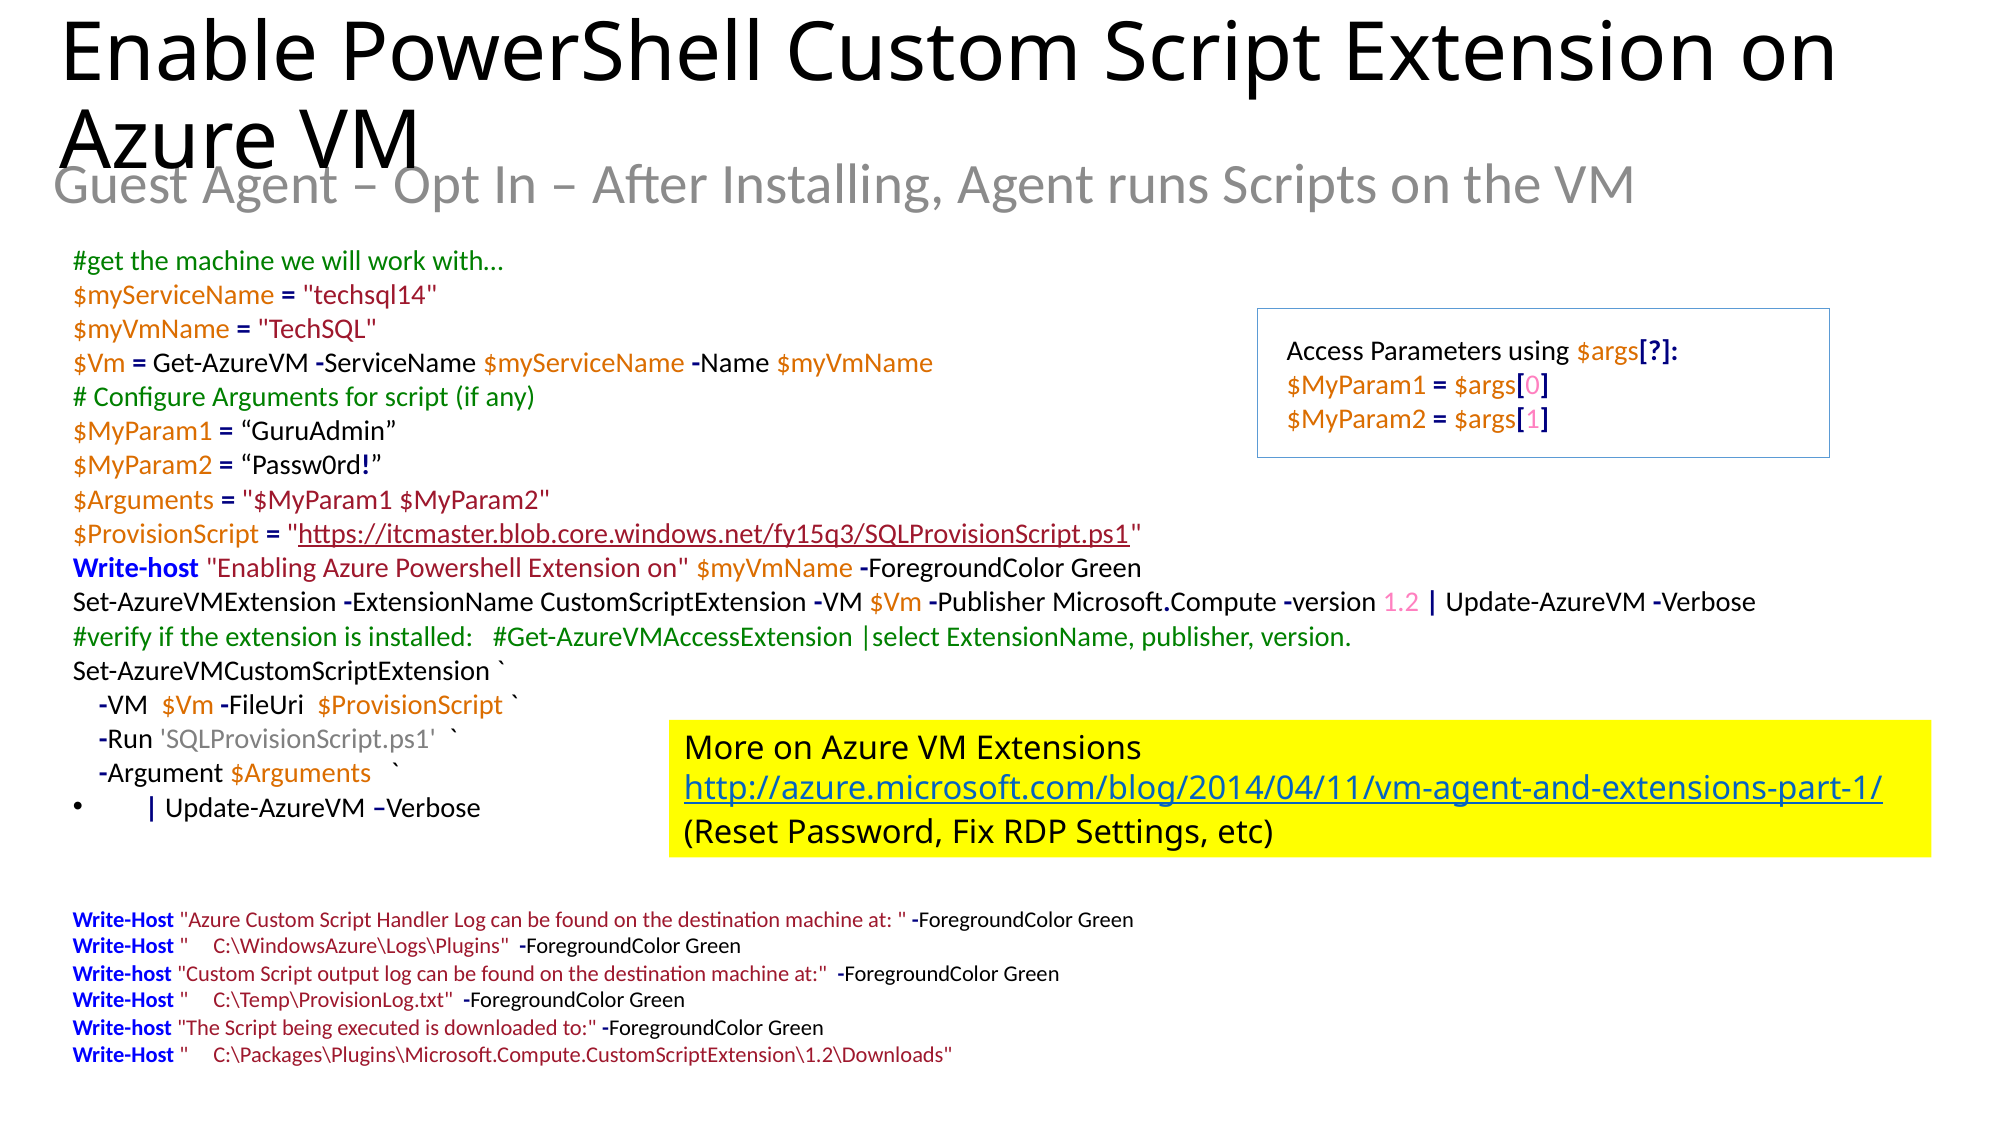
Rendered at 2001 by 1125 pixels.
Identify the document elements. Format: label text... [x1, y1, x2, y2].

list Guest Agent – Opt In – After Installing, Agent runs Scripts on the VM [38, 138, 1951, 231]
text_box #get the machine we will work with… $myServiceName = "techsql14" $myVmName = "TechSQL" $Vm = Get-AzureVM -ServiceName $myServiceName -Name $myVmName # Configure Arguments for script (if any) $MyParam1 = “GuruAdmin” $MyParam2 = “Passw0rd!” $Arguments = "$MyParam1 $MyParam2" $ProvisionScript = "https://itcmaster.blob.core.windows.net/fy15q3/SQLProvisionScript.ps1" Write-host "Enabling Azure Powershell Extension on" $myVmName -ForegroundColor Green Set-AzureVMExtension -ExtensionName CustomScriptExtension -VM $Vm -Publisher Microsoft.Compute -version 1.2 | Update-AzureVM -Verbose #verify if the extension is installed: #Get-AzureVMAccessExtension |select ExtensionName, publisher, version. Set-AzureVMCustomScriptExtension ` -VM $Vm -FileUri $ProvisionScript ` -Run 'SQLProvisionScript.ps1' ` -Argument $Arguments ` | Update-AzureVM –Verbose [43, 217, 1951, 847]
text_box Write-Host "Azure Custom Script Handler Log can be found on the destination machine at: " -ForegroundColor Green Write-Host " C:\WindowsAzure\Logs\Plugins" -ForegroundColor Green Write-host "Custom Script output log can be found on the destination machine at:" -ForegroundColor Green Write-Host " C:\Temp\ProvisionLog.txt" -ForegroundColor Green Write-host "The Script being executed is downloaded to:" -ForegroundColor Green Write-Host " C:\Packages\Plugins\Microsoft.Compute.CustomScriptExtension\1.2\Downloads" [43, 881, 1950, 1090]
text_box Access Parameters using $args[?]: $MyParam1 = $args[0] $MyParam2 = $args[1] [1257, 308, 1830, 458]
text_box More on Azure VM Extensions http://azure.microsoft.com/blog/2014/04/11/vm-agent-and-extensions-part-1/ (Reset Password, Fix RDP Settings, etc) [669, 719, 1932, 858]
title Enable PowerShell Custom Script Extension on Azure VM [44, 24, 1957, 173]
